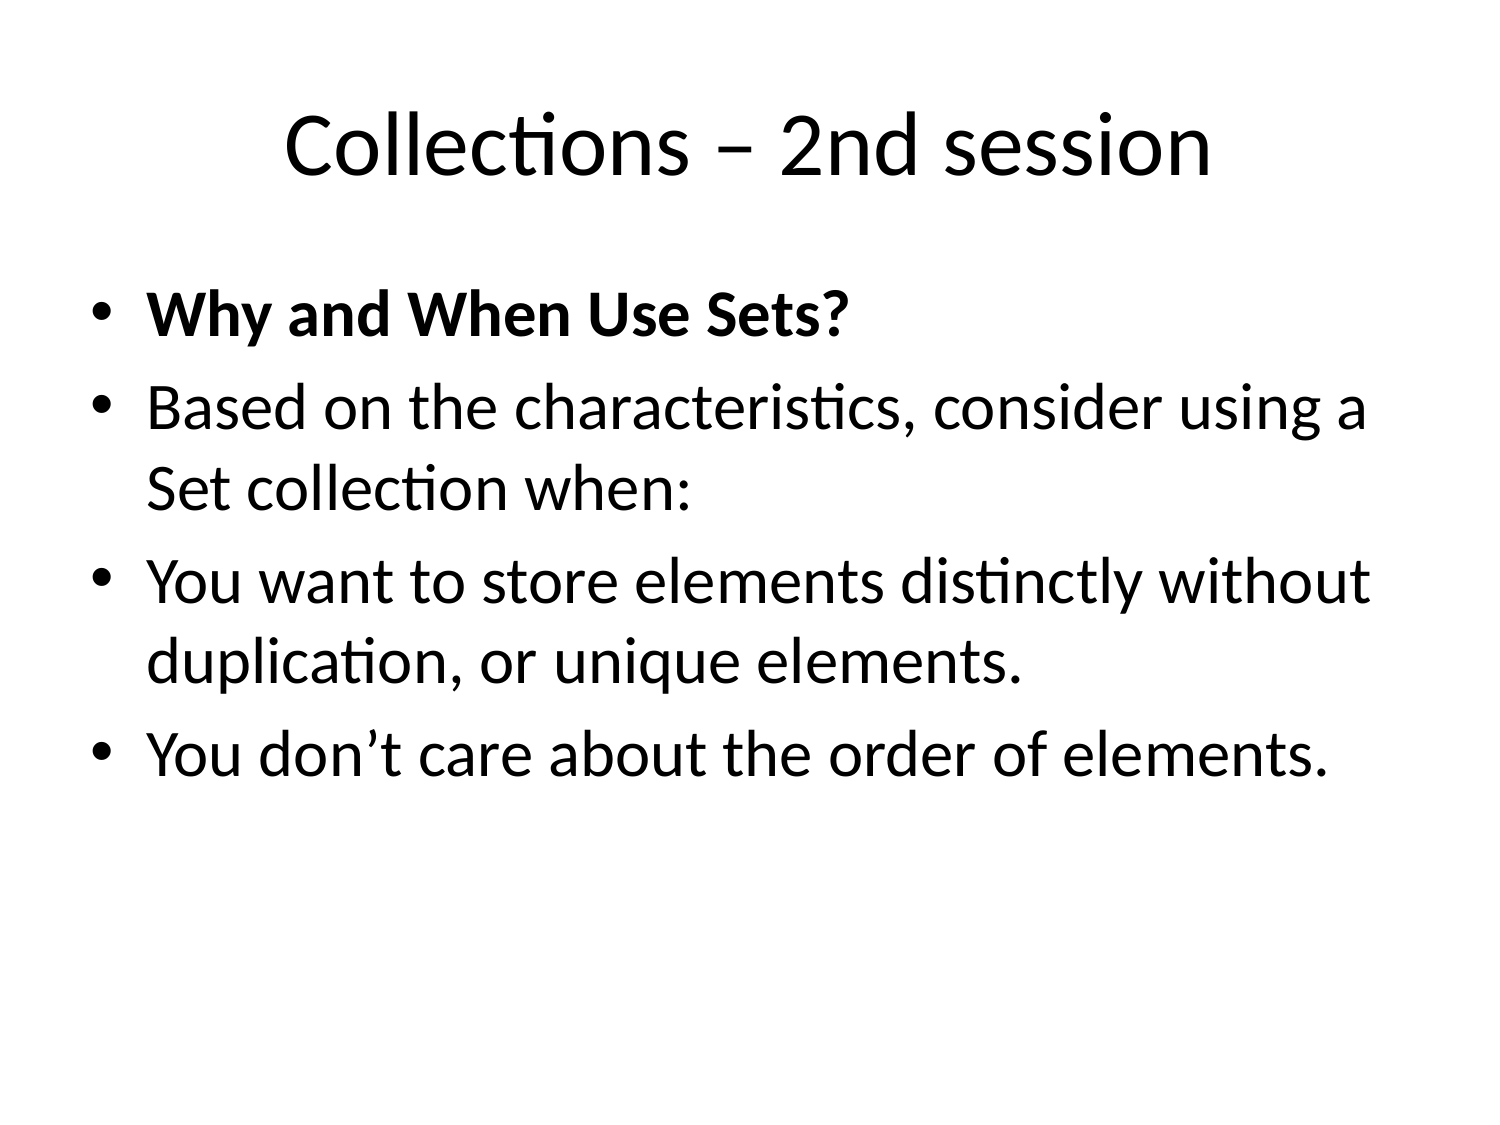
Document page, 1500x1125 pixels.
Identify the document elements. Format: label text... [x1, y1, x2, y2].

title Collections – 2nd session [75, 45, 1425, 233]
list Why and When Use Sets? Based on the characteristics, consider using a Set collection when: You want to store elements distinctly without duplication, or unique elements. You don’t care about the order of elements. [75, 262, 1425, 1005]
